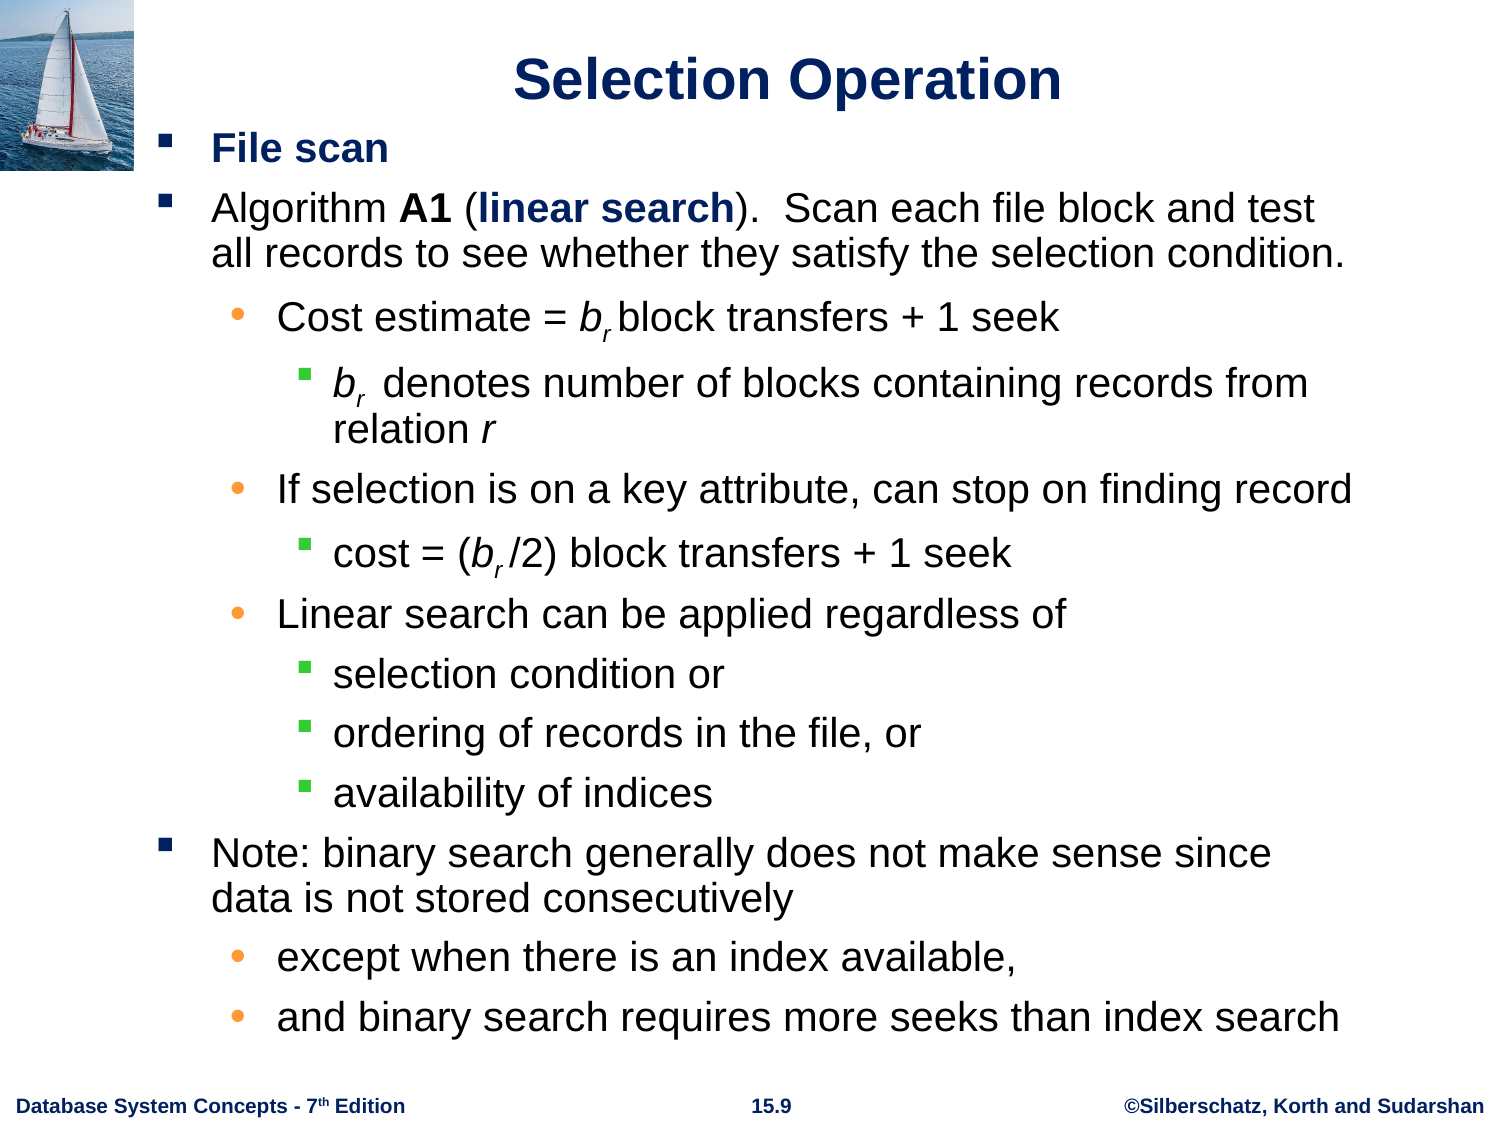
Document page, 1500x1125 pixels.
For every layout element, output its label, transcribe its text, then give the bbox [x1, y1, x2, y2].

list File scan Algorithm A1 (linear search). Scan each file block and test all records to see whether they satisfy the selection condition. Cost estimate = br block transfers + 1 seek br denotes number of blocks containing records from relation r If selection is on a key attribute, can stop on finding record cost = (br /2) block transfers + 1 seek Linear search can be applied regardless of selection condition or ordering of records in the file, or availability of indices Note: binary search generally does not make sense since data is not stored consecutively except when there is an index available, and binary search requires more seeks than index search [139, 119, 1374, 1057]
picture [0, 0, 134, 171]
title Selection Operation [125, 18, 1452, 120]
